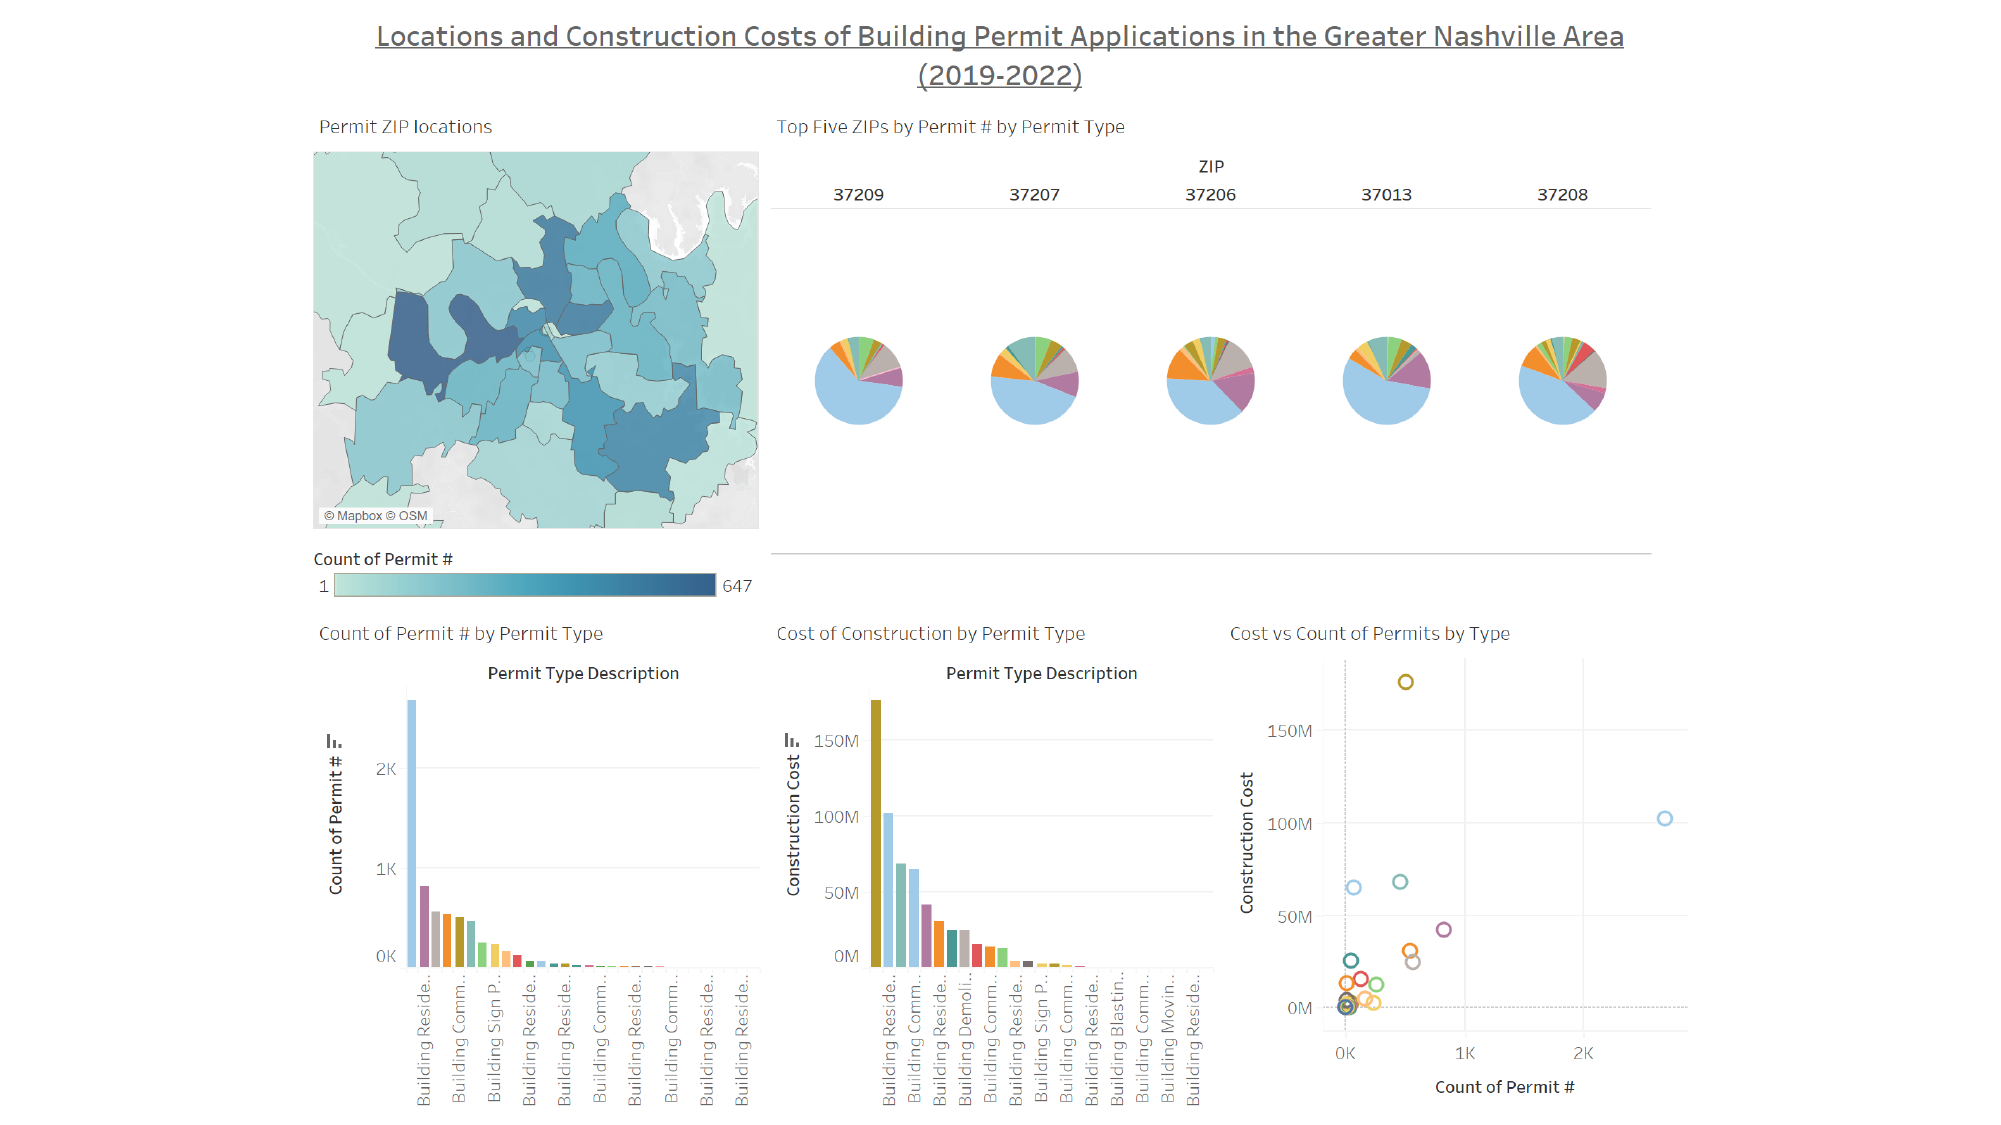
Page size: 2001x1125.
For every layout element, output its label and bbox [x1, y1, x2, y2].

picture [296, 0, 1704, 1125]
